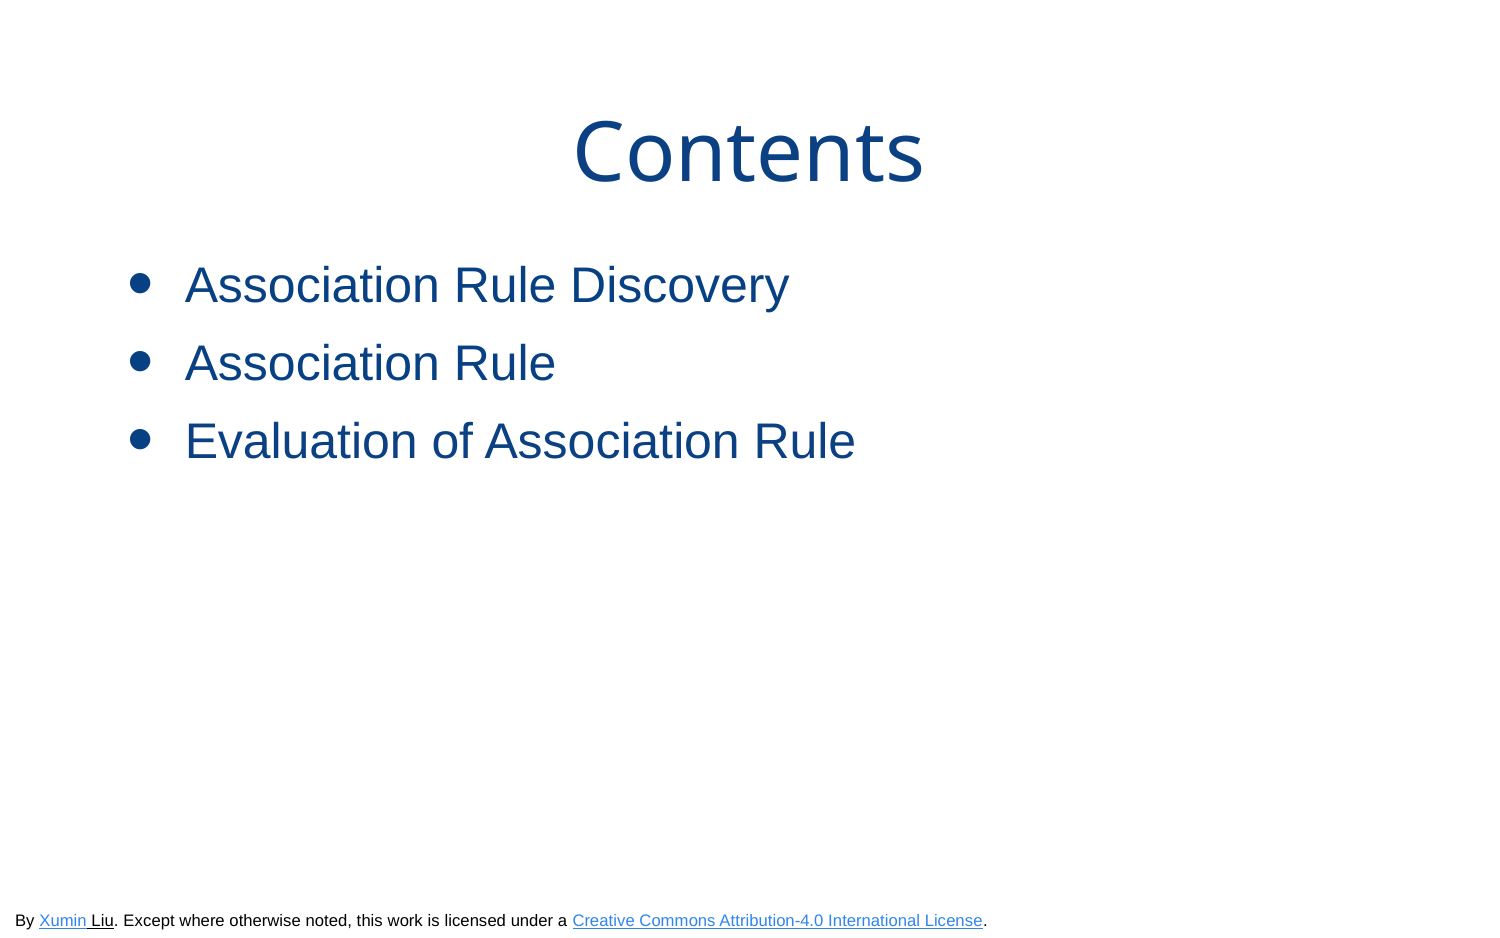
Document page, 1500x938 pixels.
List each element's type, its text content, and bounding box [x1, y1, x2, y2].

list Association Rule Discovery Association Rule Evaluation of Association Rule [107, 247, 1388, 827]
title Contents [100, 62, 1399, 213]
